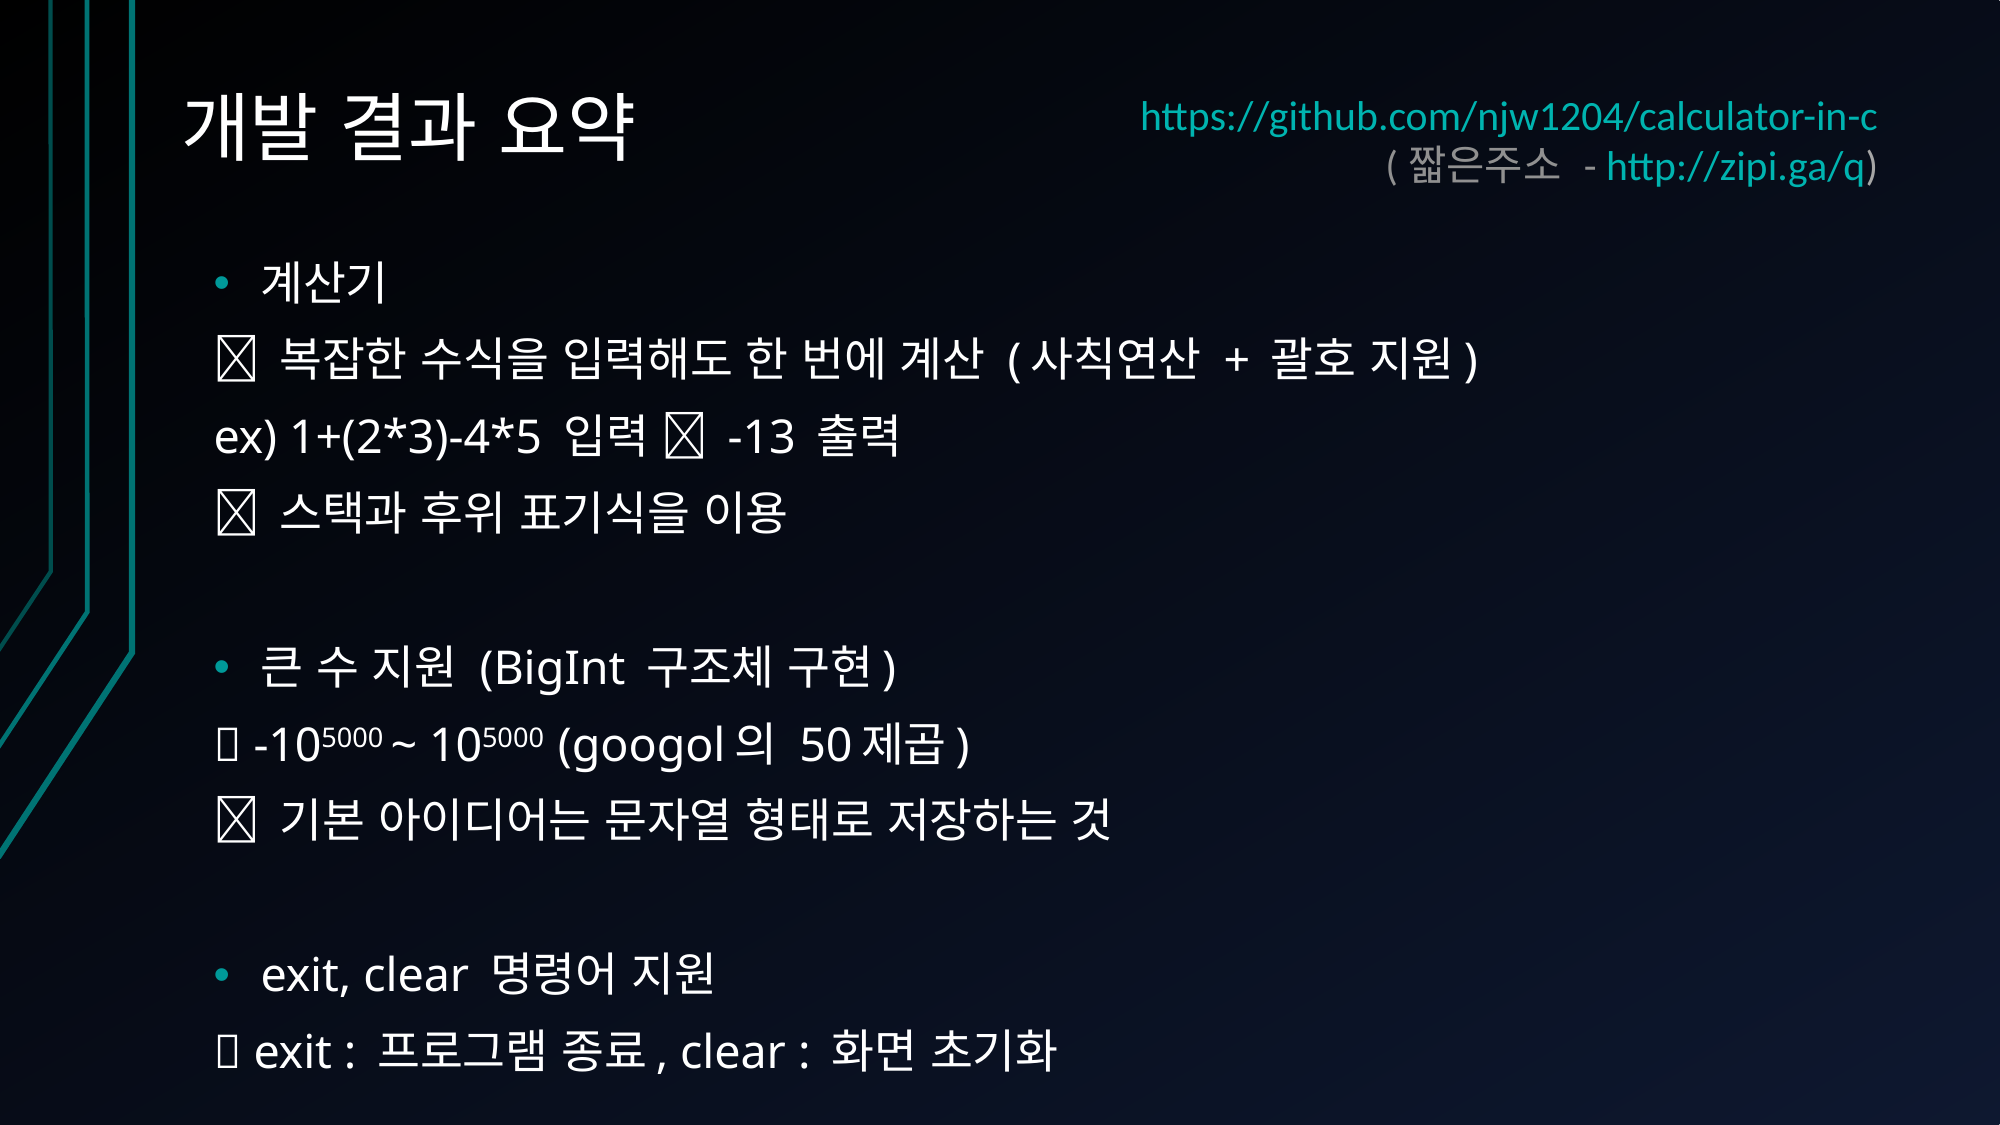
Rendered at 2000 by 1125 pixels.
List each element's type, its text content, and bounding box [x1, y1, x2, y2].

title 개발 결과 요약 [161, 0, 1861, 183]
list 계산기  복잡한 수식을 입력해도 한 번에 계산 (사칙연산 + 괄호 지원) ex) 1+(2*3)-4*5 입력  -13 출력  스택과 후위 표기식을 이용 큰 수 지원 (BigInt 구조체 구현)  -105000 ~ 105000 (googol의 50제곱)  기본 아이디어는 문자열 형태로 저장하는 것 exit, clear 명령어 지원  exit : 프로그램 종료, clear : 화면 초기화 [193, 167, 1894, 1098]
text_box https://github.com/njw1204/calculator-in-c (짧은주소 - http://zipi.ga/q) [822, 81, 1894, 197]
